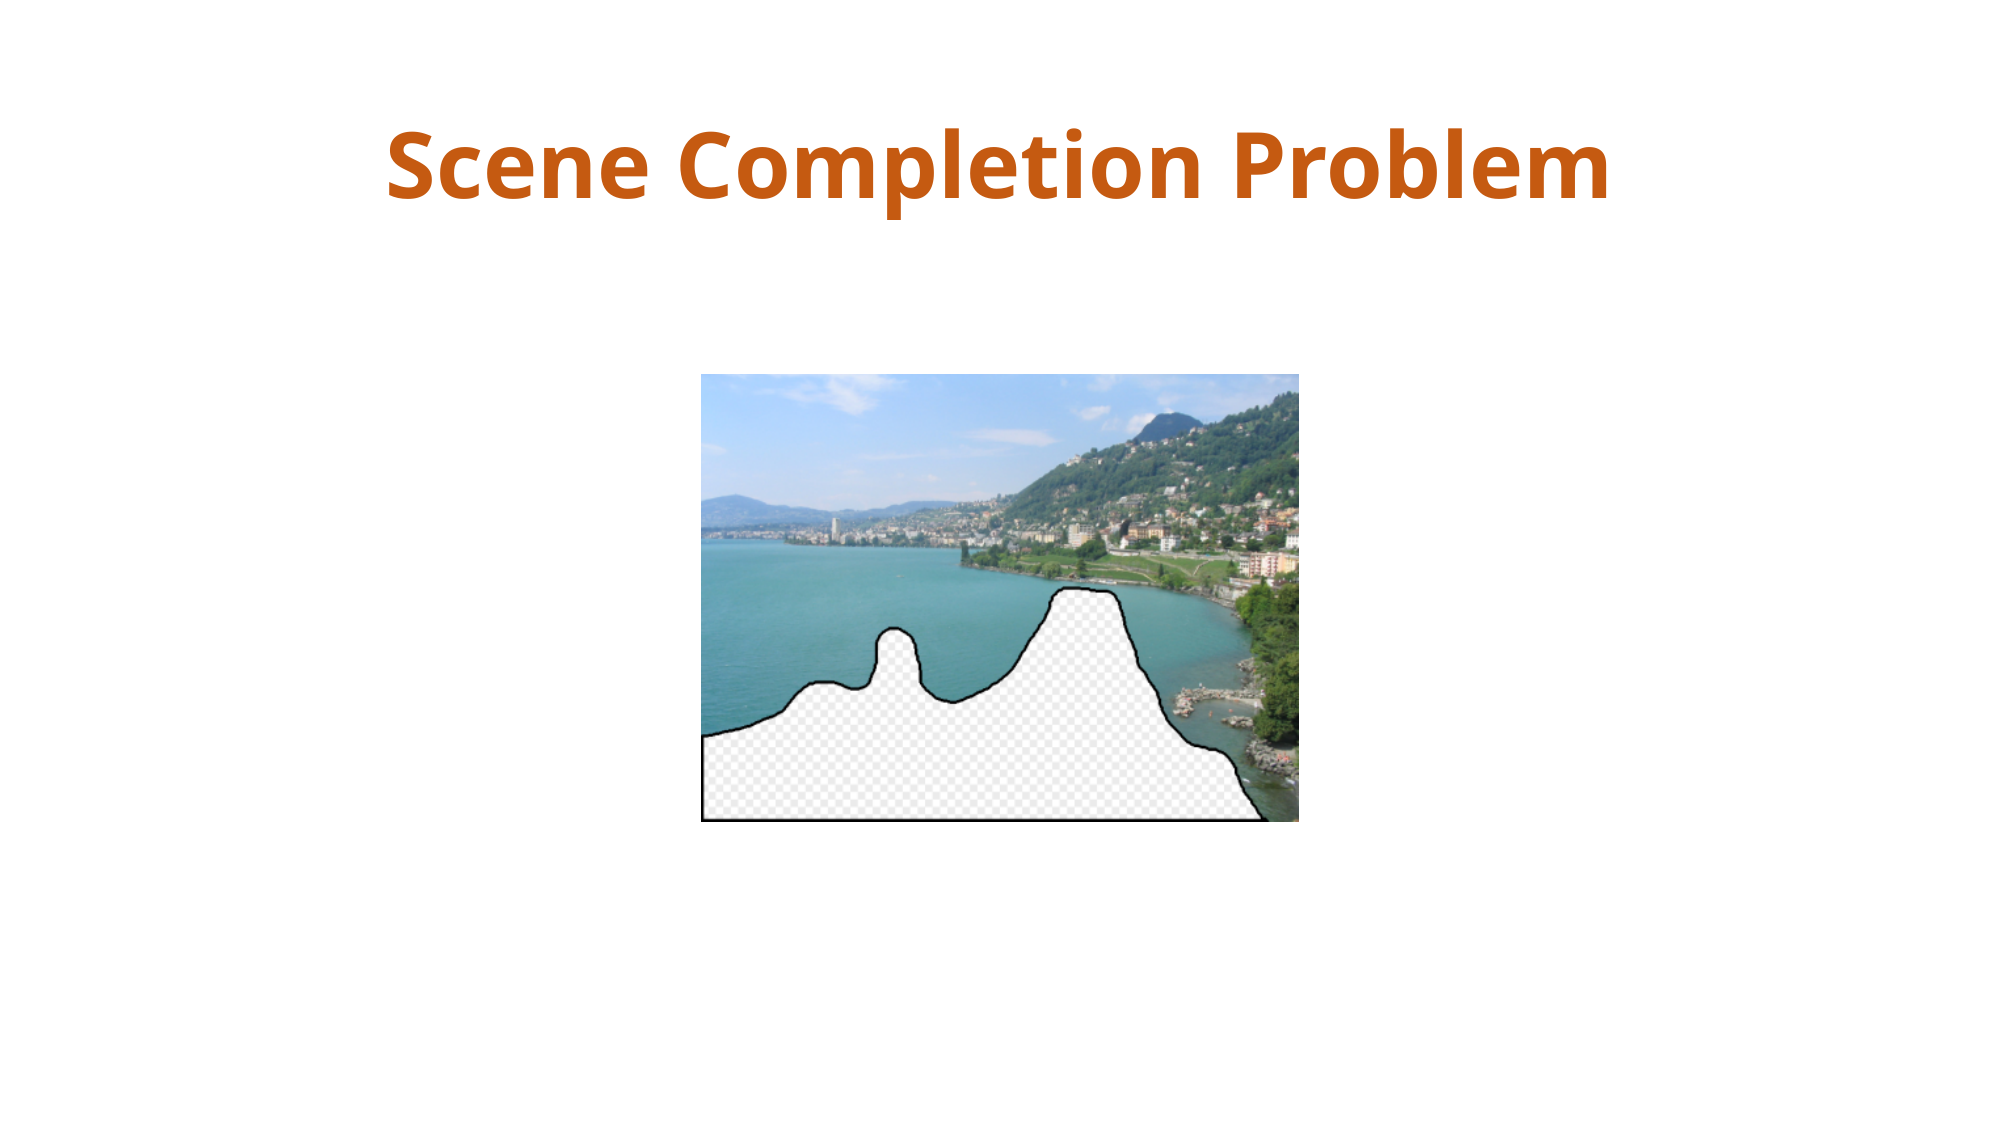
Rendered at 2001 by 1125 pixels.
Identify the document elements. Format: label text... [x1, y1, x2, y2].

picture [701, 374, 1299, 822]
title Scene Completion Problem [137, 59, 1863, 278]
